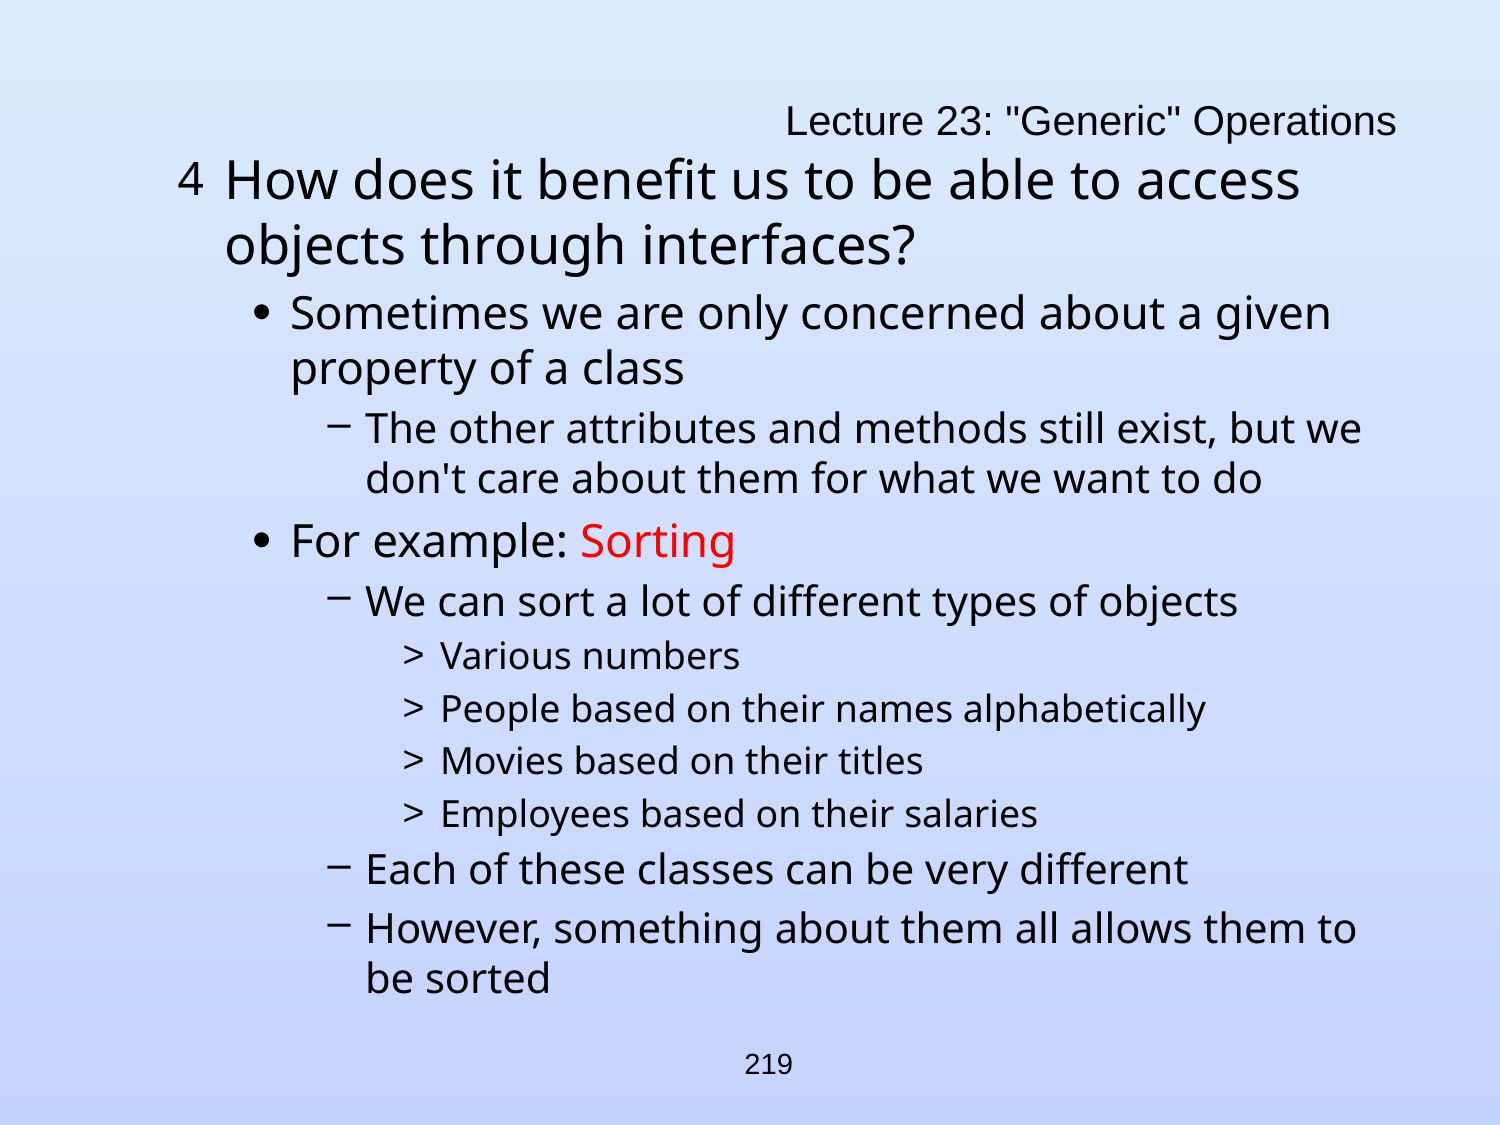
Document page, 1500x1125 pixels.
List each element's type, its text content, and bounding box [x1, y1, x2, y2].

slide_number 219 [612, 1050, 926, 1101]
list How does it benefit us to be able to access objects through interfaces? Sometimes we are only concerned about a given property of a class The other attributes and methods still exist, but we don't care about them for what we want to do For example: Sorting We can sort a lot of different types of objects Various numbers People based on their names alphabetically Movies based on their titles Employees based on their salaries Each of these classes can be very different However, something about them all allows them to be sorted [87, 137, 1413, 1050]
title Lecture 23: "Generic" Operations [87, 99, 1413, 137]
